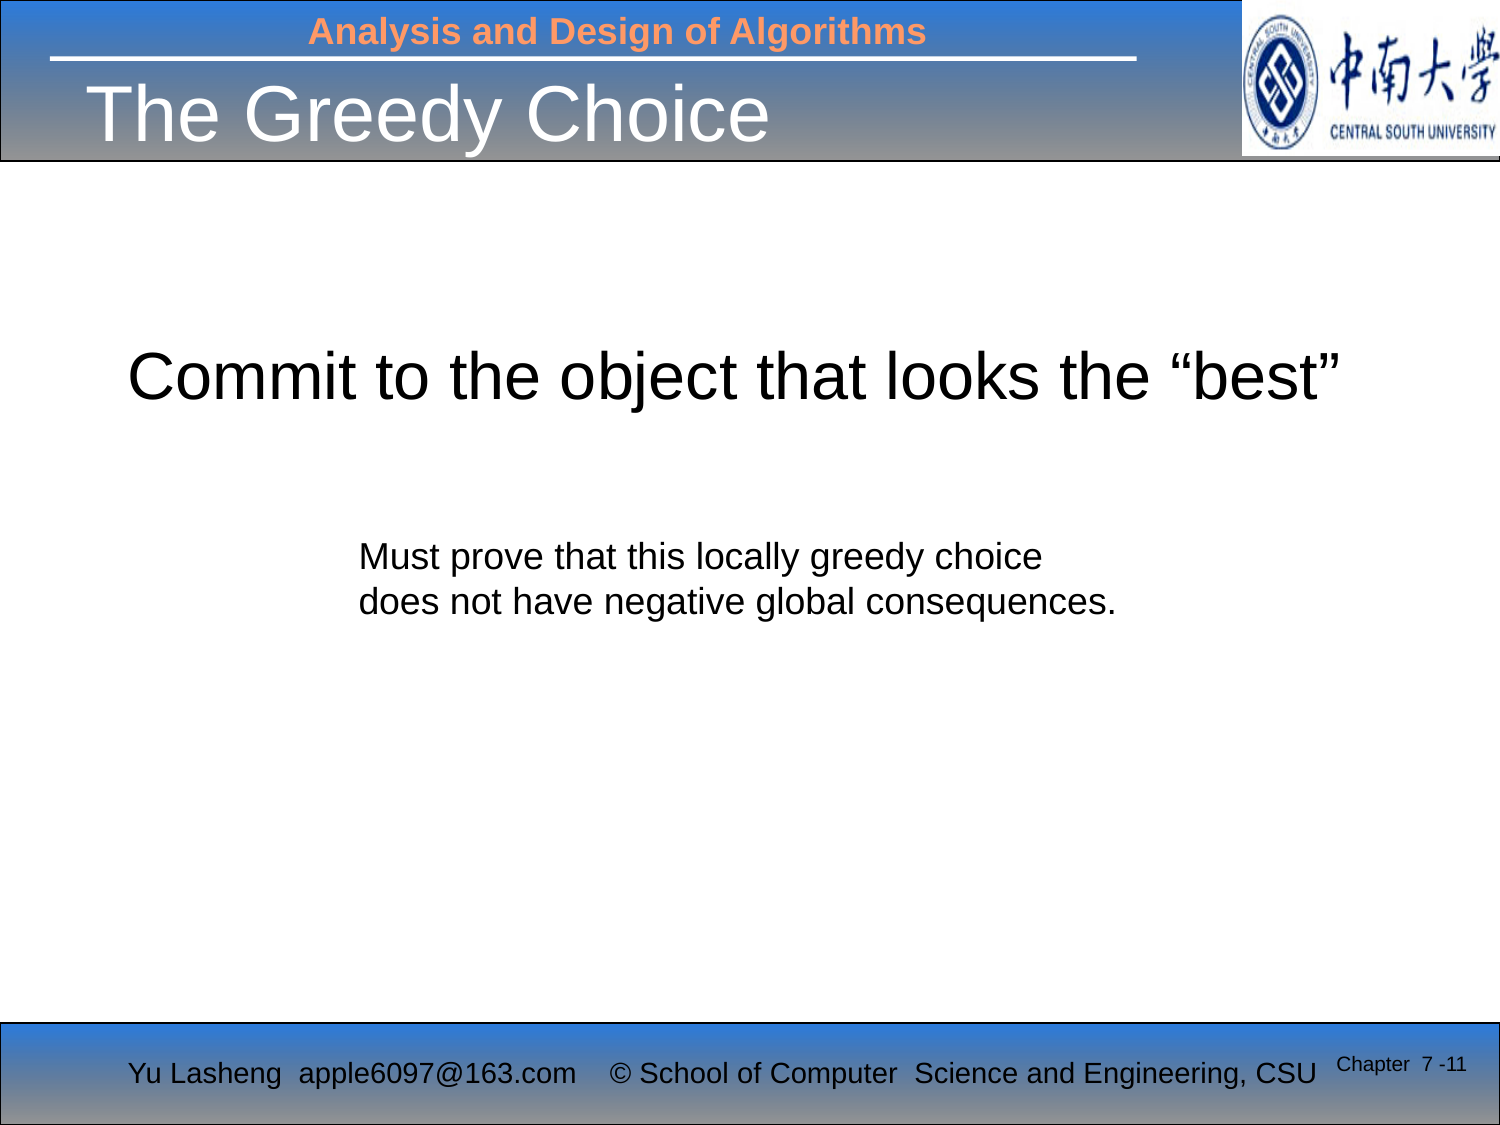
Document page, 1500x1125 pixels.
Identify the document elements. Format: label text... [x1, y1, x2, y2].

title The Greedy Choice [70, 58, 1243, 162]
text_box Must prove that this locally greedy choice does not have negative global consequences. [343, 524, 1133, 630]
picture [1242, 0, 1500, 156]
slide_number Chapter 7 -11 [1293, 1042, 1483, 1118]
list Commit to the object that looks the “best” [112, 324, 1388, 426]
